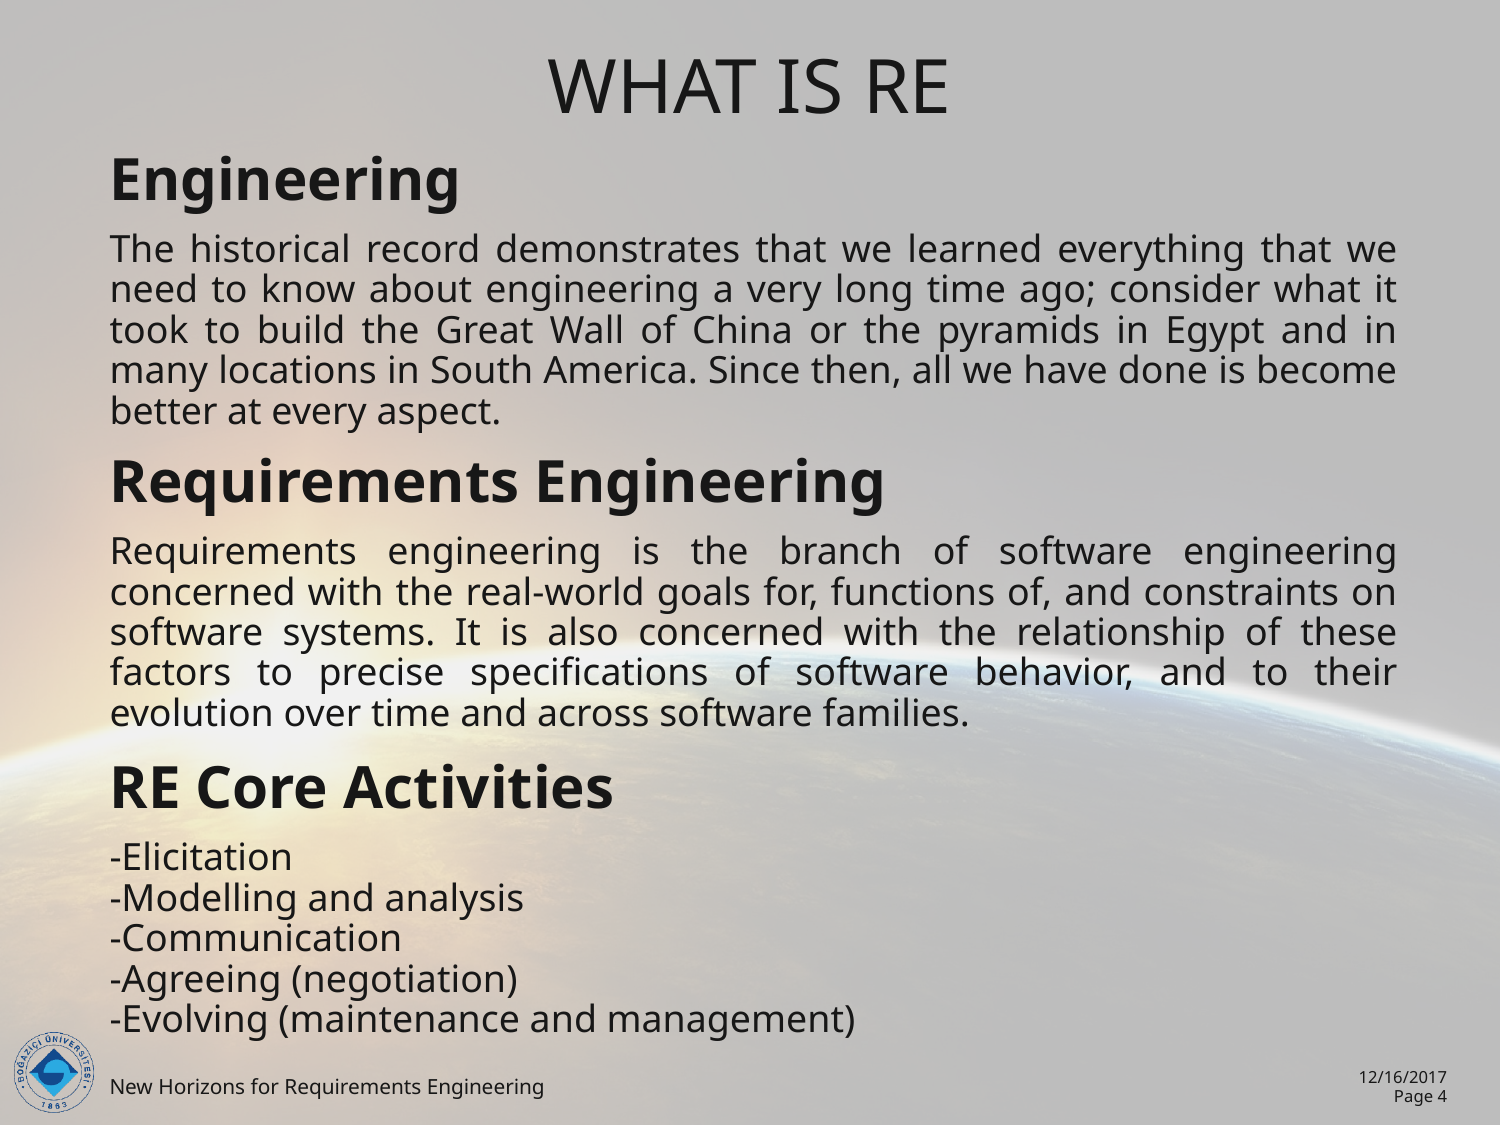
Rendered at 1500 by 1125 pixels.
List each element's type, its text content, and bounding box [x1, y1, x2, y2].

title WHAT IS RE [0, 40, 1500, 138]
picture [11, 1031, 95, 1113]
text_box Requirements Engineering [94, 444, 1414, 523]
footer New Horizons for Requirements Engineering [99, 1061, 751, 1113]
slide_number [1252, 1061, 1463, 1088]
text_box RE Core Activities [94, 750, 1414, 829]
text_box The historical record demonstrates that we learned everything that we need to know about engineering a very long time ago; consider what it took to build the Great Wall of China or the pyramids in Egypt and in many locations in South America. Since then, all we have done is become better at every aspect. [94, 222, 1414, 440]
slide_number Page 4 [1252, 1088, 1463, 1113]
text_box Requirements engineering is the branch of software engineering concerned with the real-world goals for, functions of, and constraints on software systems. It is also concerned with the relationship of these factors to precise specifications of software behavior, and to their evolution over time and across software families. [94, 524, 1414, 742]
text_box -Elicitation -Modelling and analysis -Communication -Agreeing (negotiation) -Evolving (maintenance and management) [94, 830, 1414, 1049]
text_box Engineering [94, 142, 1414, 221]
